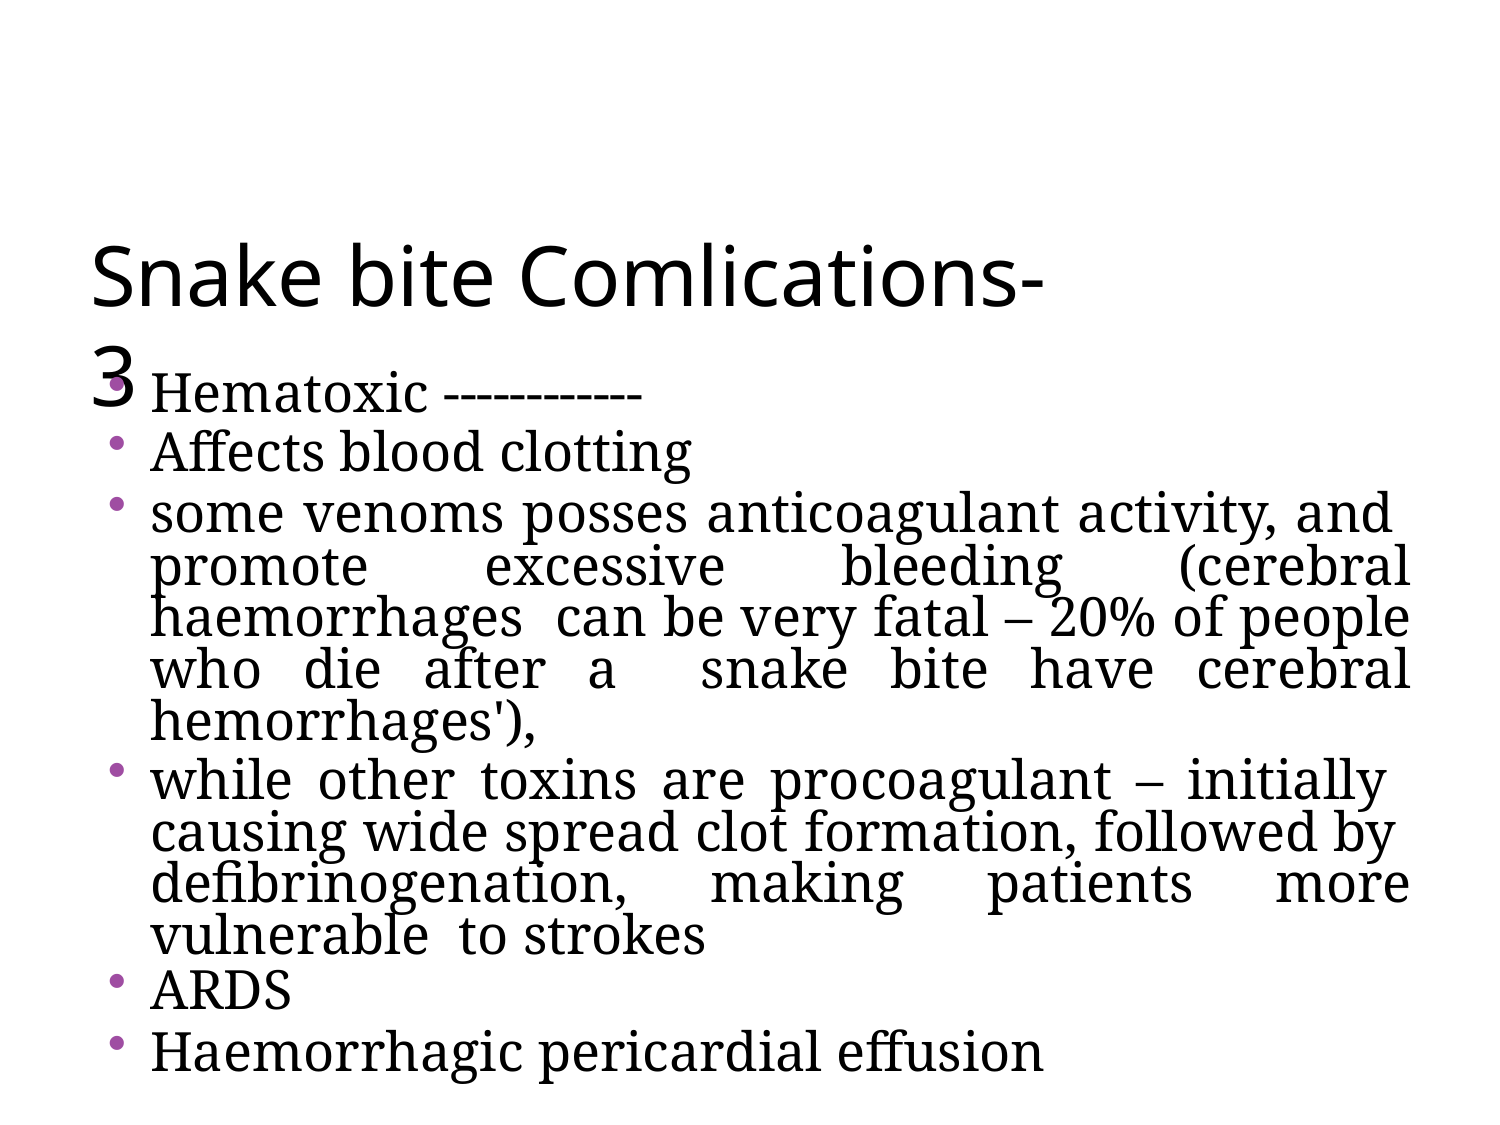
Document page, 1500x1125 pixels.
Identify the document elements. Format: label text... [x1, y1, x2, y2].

title Snake bite Comlications-3 [87, 220, 1060, 423]
text_box Hematoxic ------------ Affects blood clotting some venoms posses anticoagulant activity, and promote excessive bleeding (cerebral haemorrhages can be very fatal – 20% of people who die after a snake bite have cerebral hemorrhages'), while other toxins are procoagulant – initially causing wide spread clot formation, followed by defibrinogenation, making patients more vulnerable to strokes ARDS Haemorrhagic pericardial effusion [105, 359, 1413, 1082]
